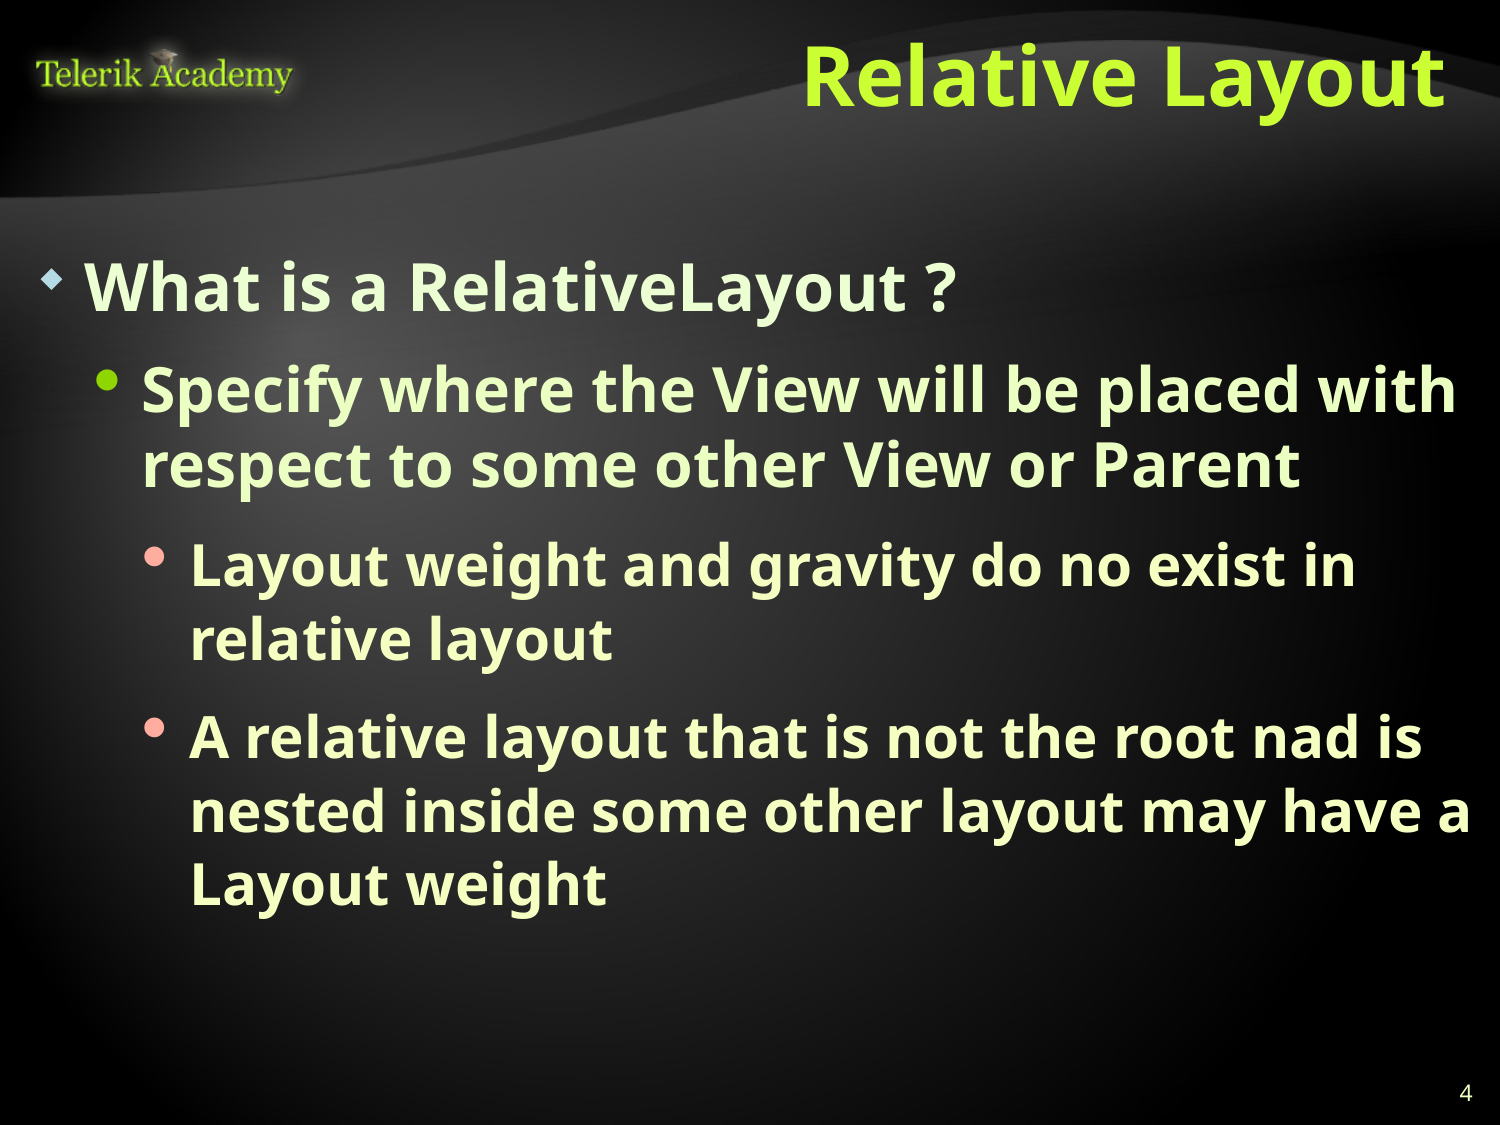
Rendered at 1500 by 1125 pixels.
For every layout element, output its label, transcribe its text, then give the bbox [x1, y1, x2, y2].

title Relative Layout [300, 12, 1463, 150]
slide_number 4 [1412, 1074, 1488, 1113]
picture [0, 0, 1500, 1125]
text_box What is a RelativeLayout ? Specify where the View will be placed with respect to some other View or Parent Layout weight and gravity do no exist in relative layout A relative layout that is not the root nad is nested inside some other layout may have a Layout weight [23, 237, 1500, 913]
